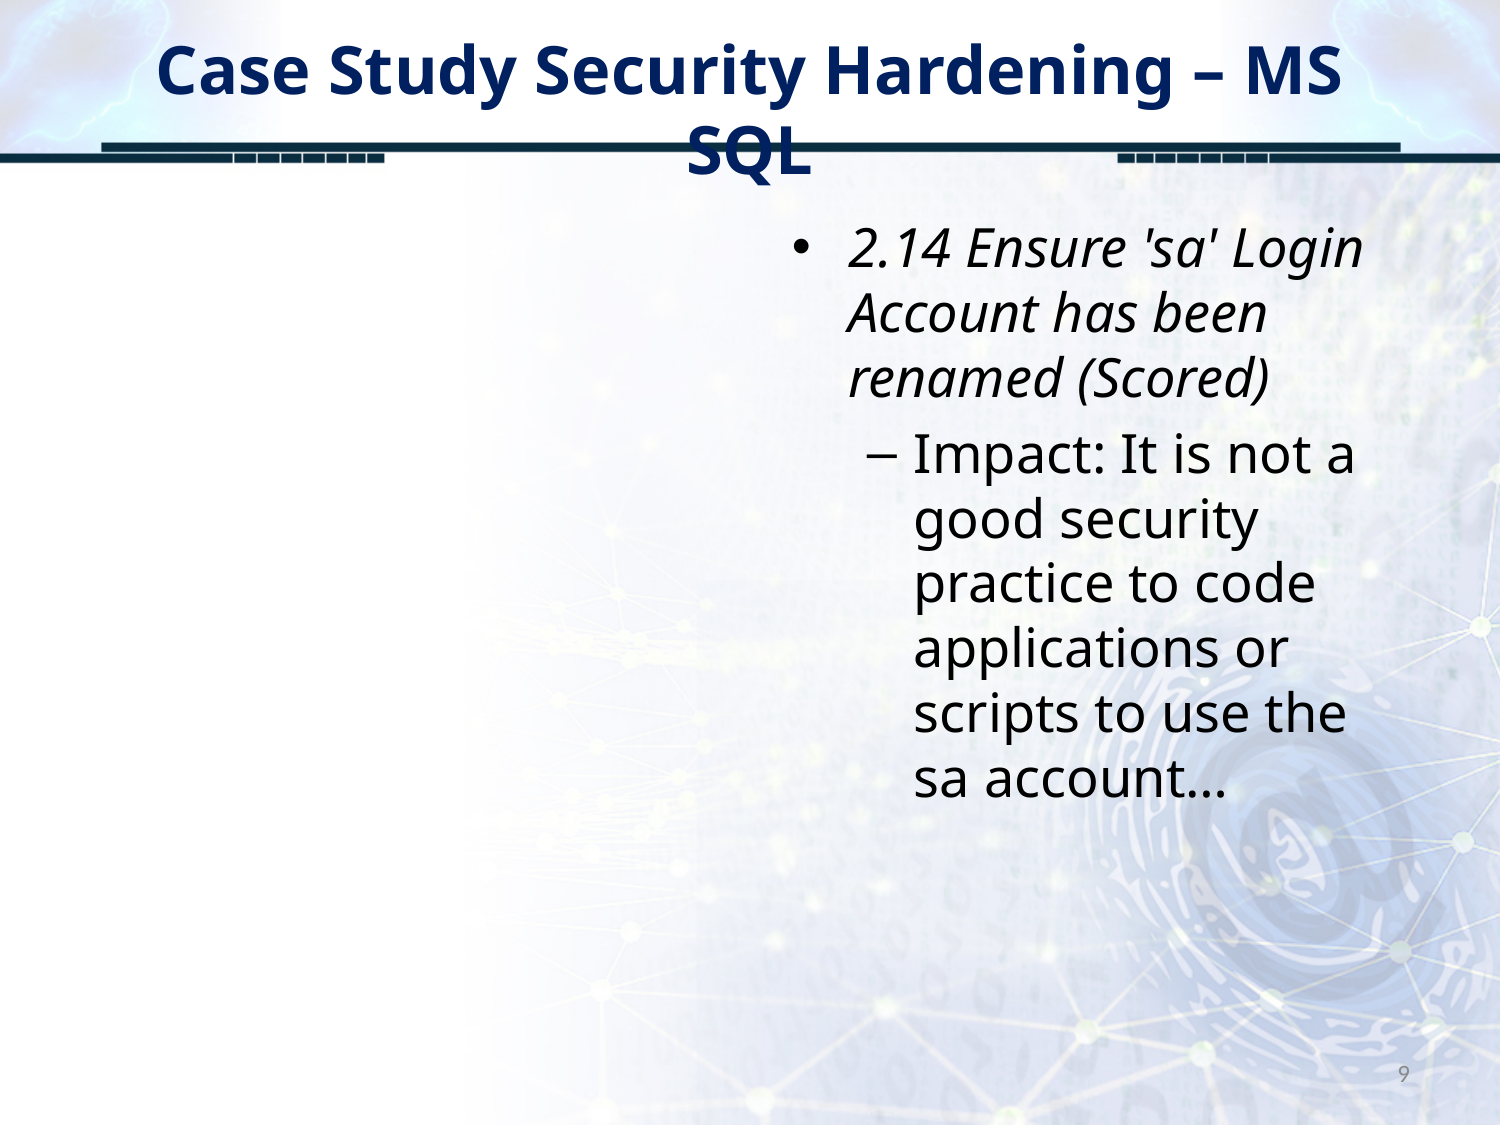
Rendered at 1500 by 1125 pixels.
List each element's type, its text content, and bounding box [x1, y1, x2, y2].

title Case Study Security Hardening – MS SQL [75, 34, 1425, 182]
list 2.14 Ensure 'sa' Login Account has been renamed (Scored) Impact: It is not a good security practice to code applications or scripts to use the sa account… [776, 205, 1432, 1023]
slide_number 9 [1074, 1042, 1425, 1103]
picture [0, 0, 1500, 1125]
